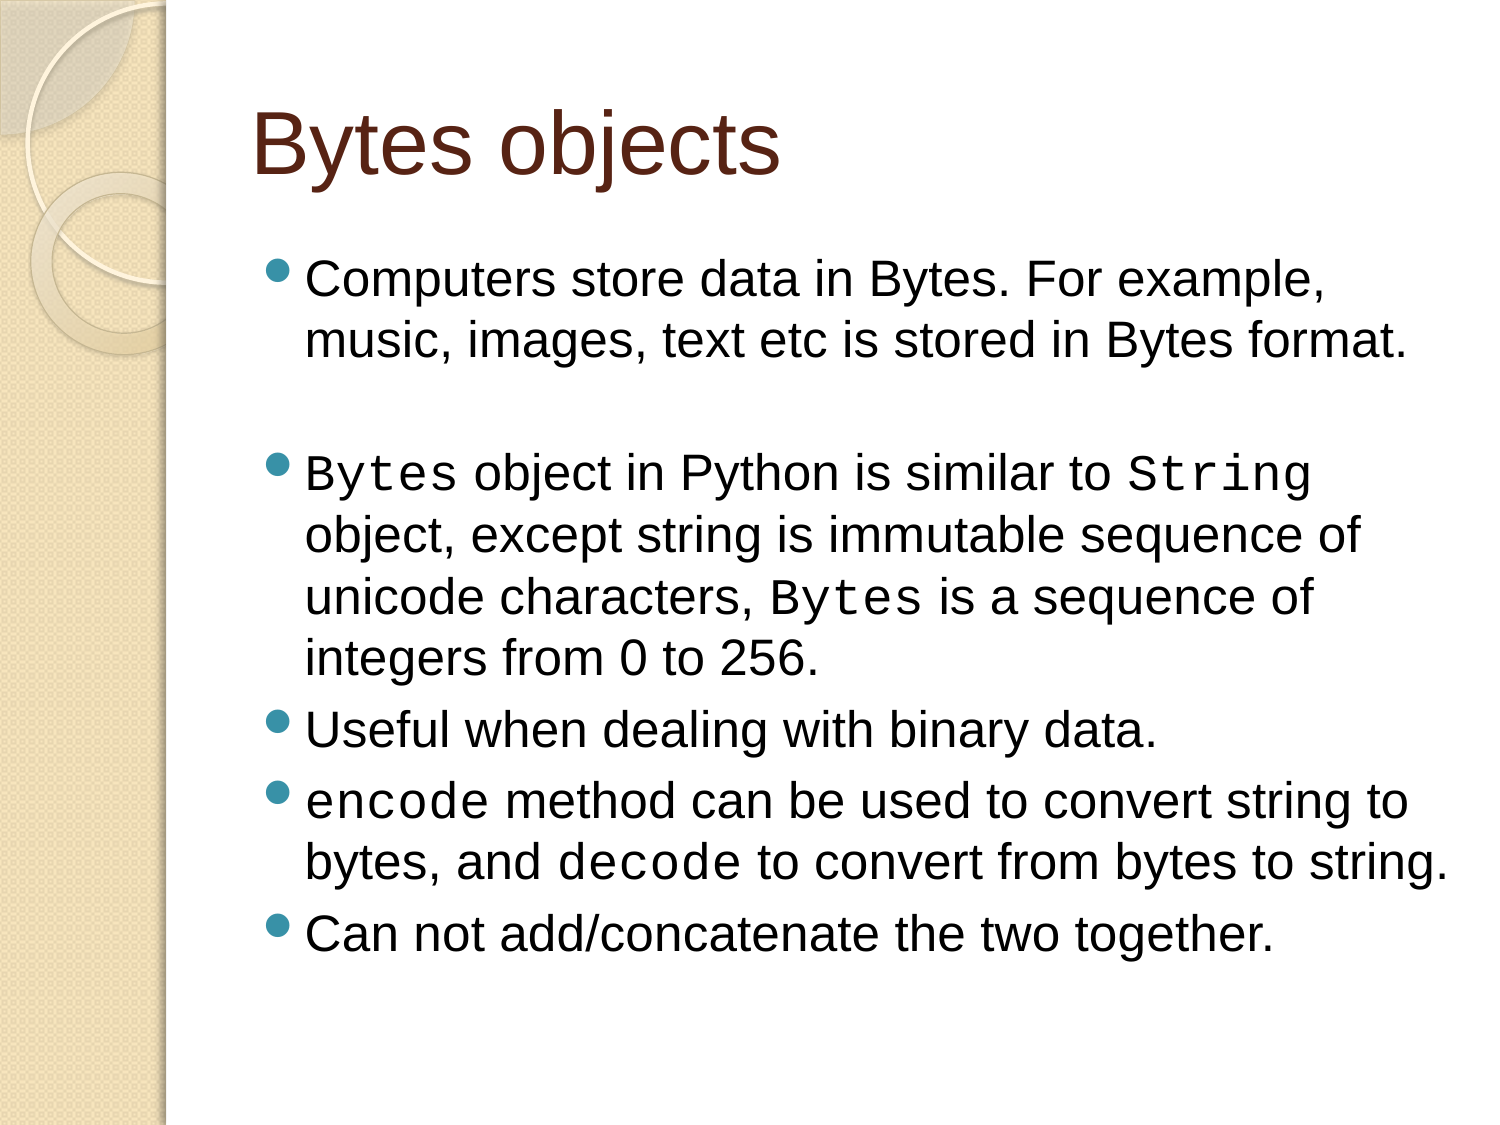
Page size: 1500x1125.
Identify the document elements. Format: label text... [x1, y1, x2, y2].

title Bytes objects [235, 45, 1466, 233]
list Computers store data in Bytes. For example, music, images, text etc is stored in Bytes format. Bytes object in Python is similar to String object, except string is immutable sequence of unicode characters, Bytes is a sequence of integers from 0 to 256. Useful when dealing with binary data. encode method can be used to convert string to bytes, and decode to convert from bytes to string. Can not add/concatenate the two together. [235, 237, 1466, 1025]
